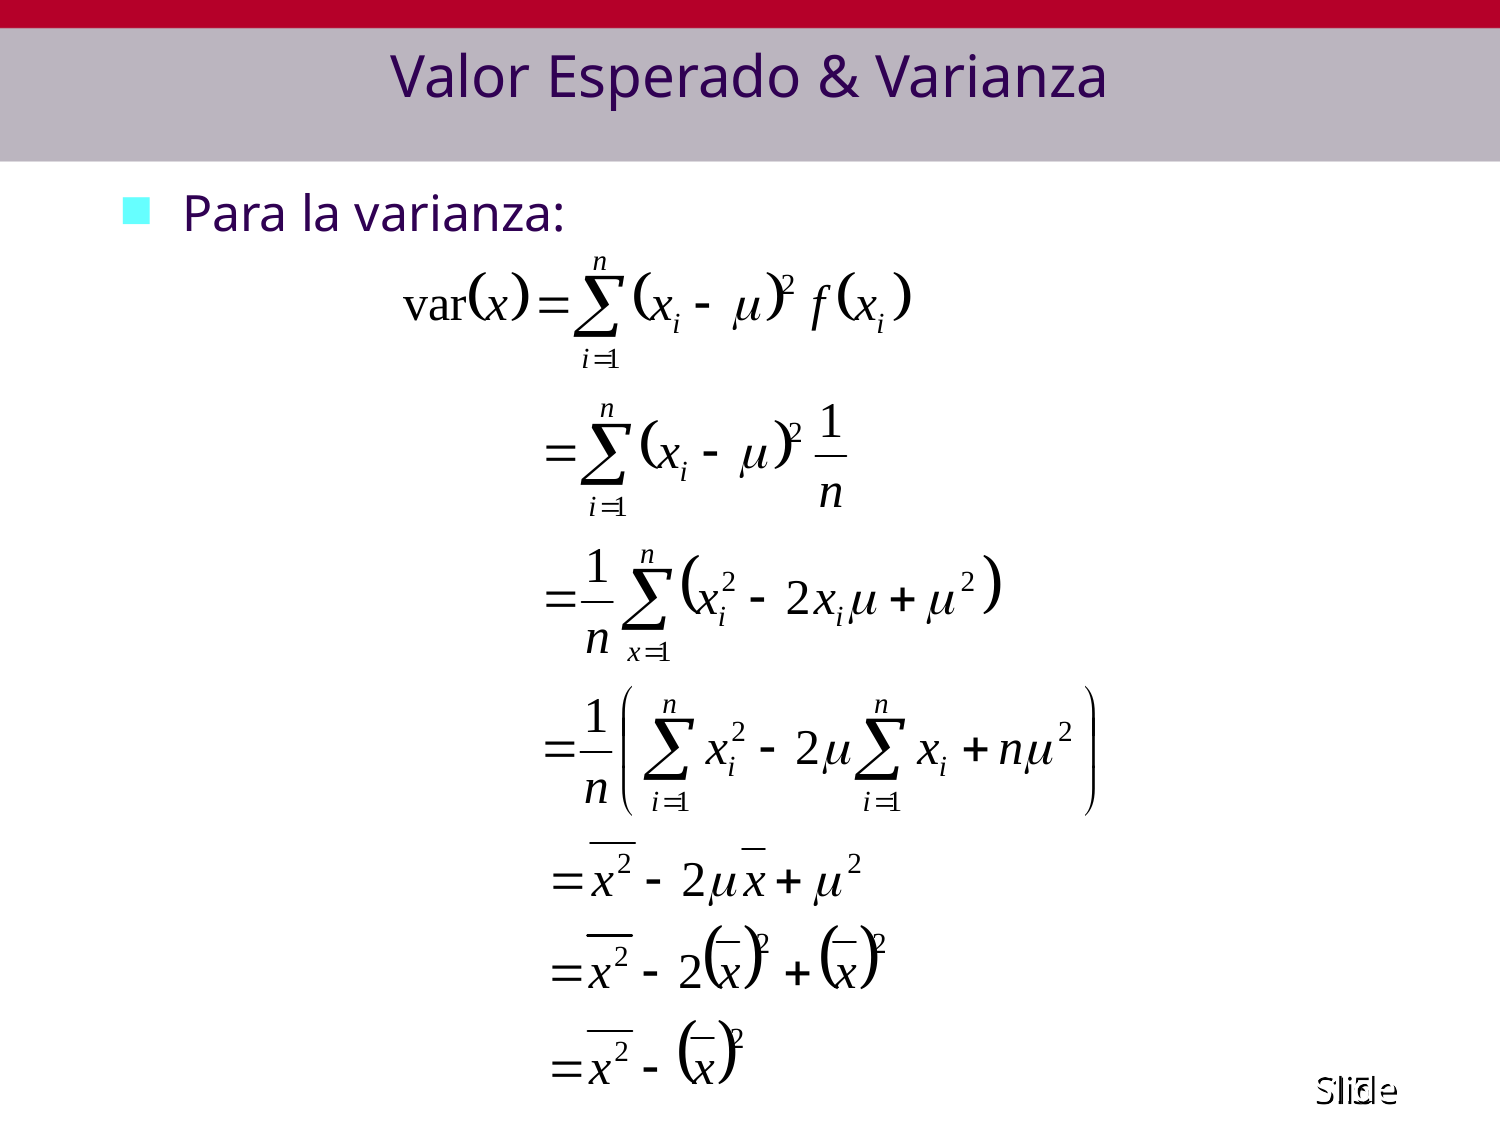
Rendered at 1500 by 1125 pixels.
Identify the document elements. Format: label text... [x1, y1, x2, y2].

title Valor Esperado & Varianza [111, 25, 1388, 124]
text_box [534, 530, 1002, 673]
picture [0, 0, 1500, 1125]
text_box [539, 1018, 753, 1106]
list Para la varianza: [110, 180, 1387, 960]
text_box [534, 385, 856, 527]
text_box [532, 676, 1109, 827]
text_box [540, 833, 871, 917]
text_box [539, 921, 895, 1010]
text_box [394, 237, 916, 380]
